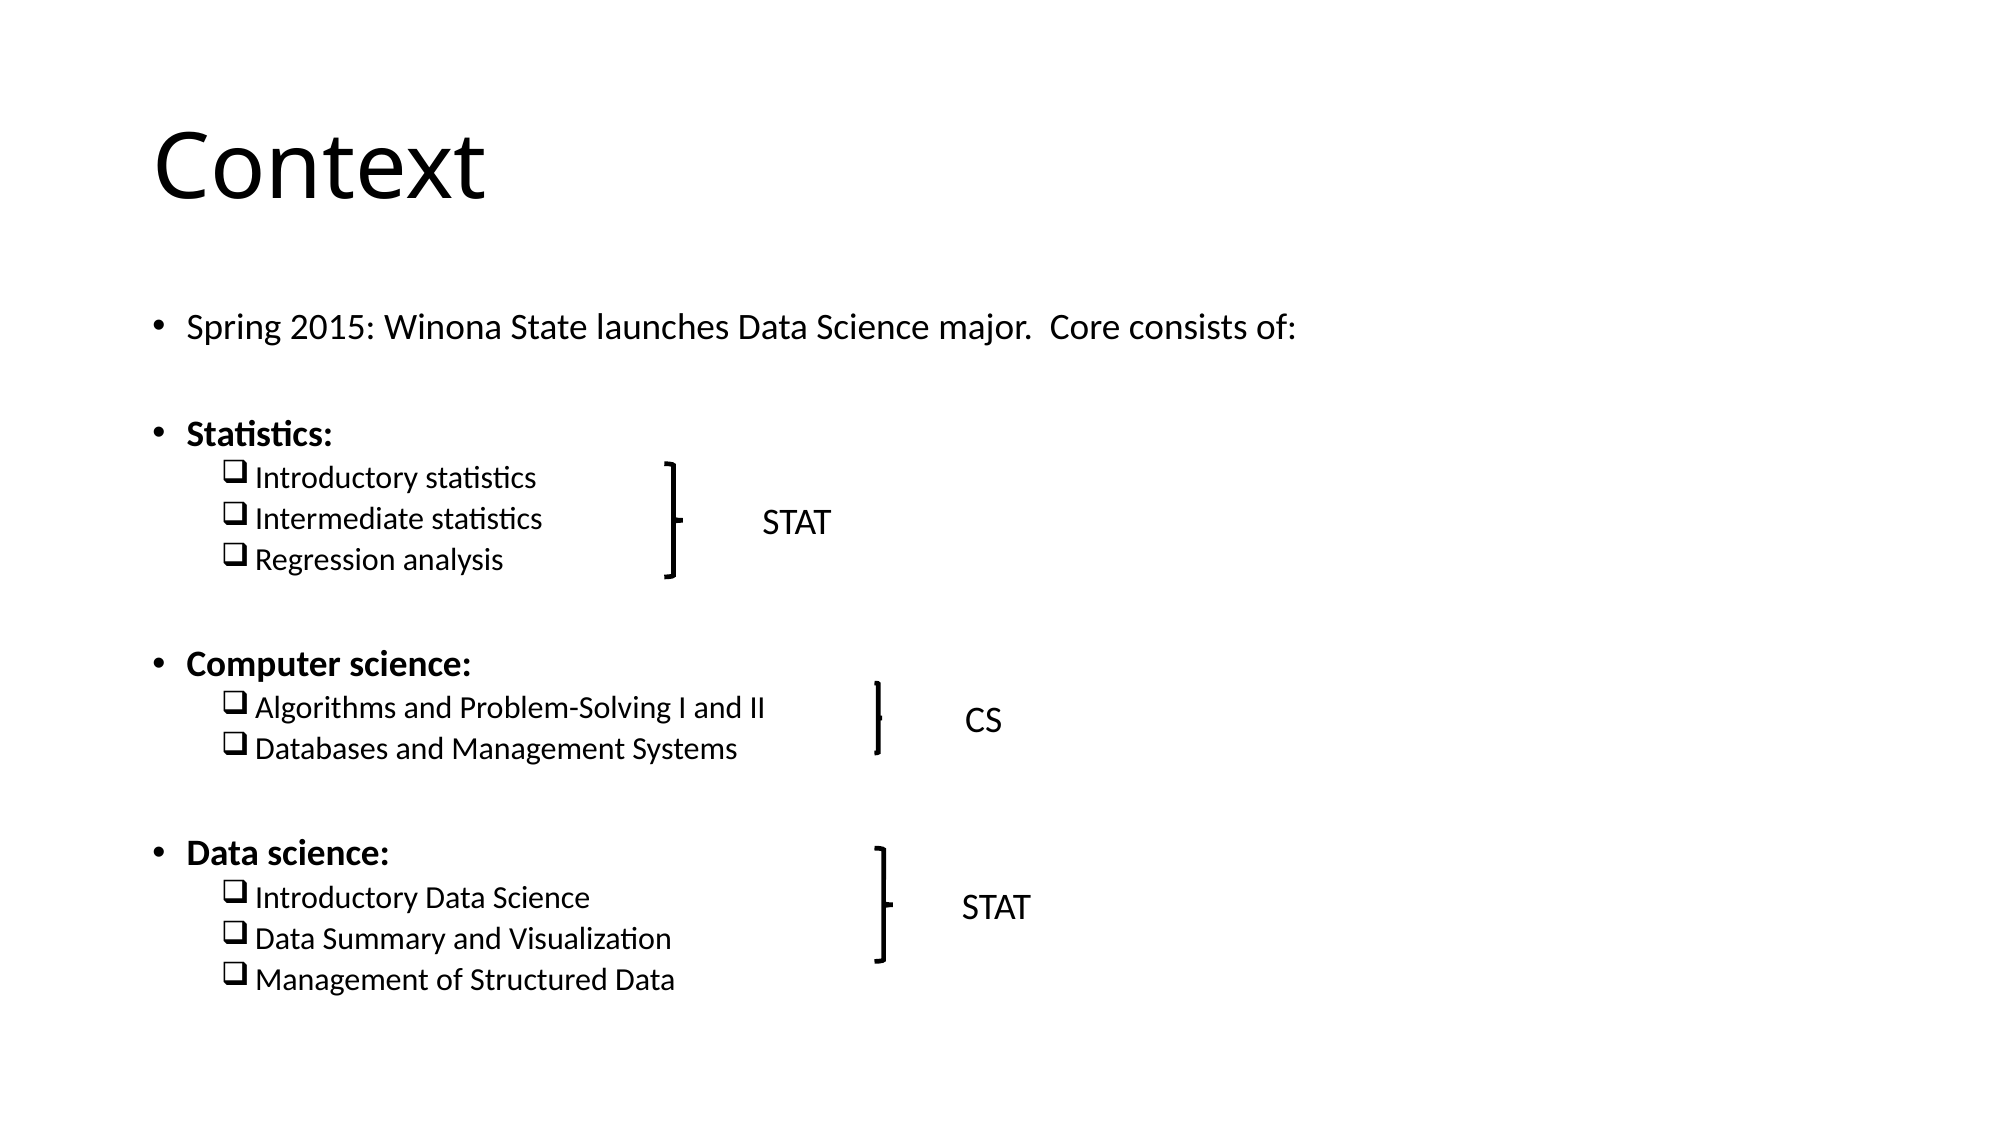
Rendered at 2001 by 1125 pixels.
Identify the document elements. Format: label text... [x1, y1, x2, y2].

text_box [874, 682, 882, 754]
title Context [137, 59, 1863, 278]
text_box STAT [747, 490, 847, 550]
list Spring 2015: Winona State launches Data Science major. Core consists of: Statistics: Introductory statistics Intermediate statistics Regression analysis Computer science: Algorithms and Problem-Solving I and II Databases and Management Systems Data science: Introductory Data Science Data Summary and Visualization Management of Structured Data [137, 299, 1863, 1014]
text_box CS [950, 687, 1018, 748]
text_box [664, 463, 683, 578]
text_box [874, 847, 893, 962]
text_box STAT [947, 874, 1047, 935]
